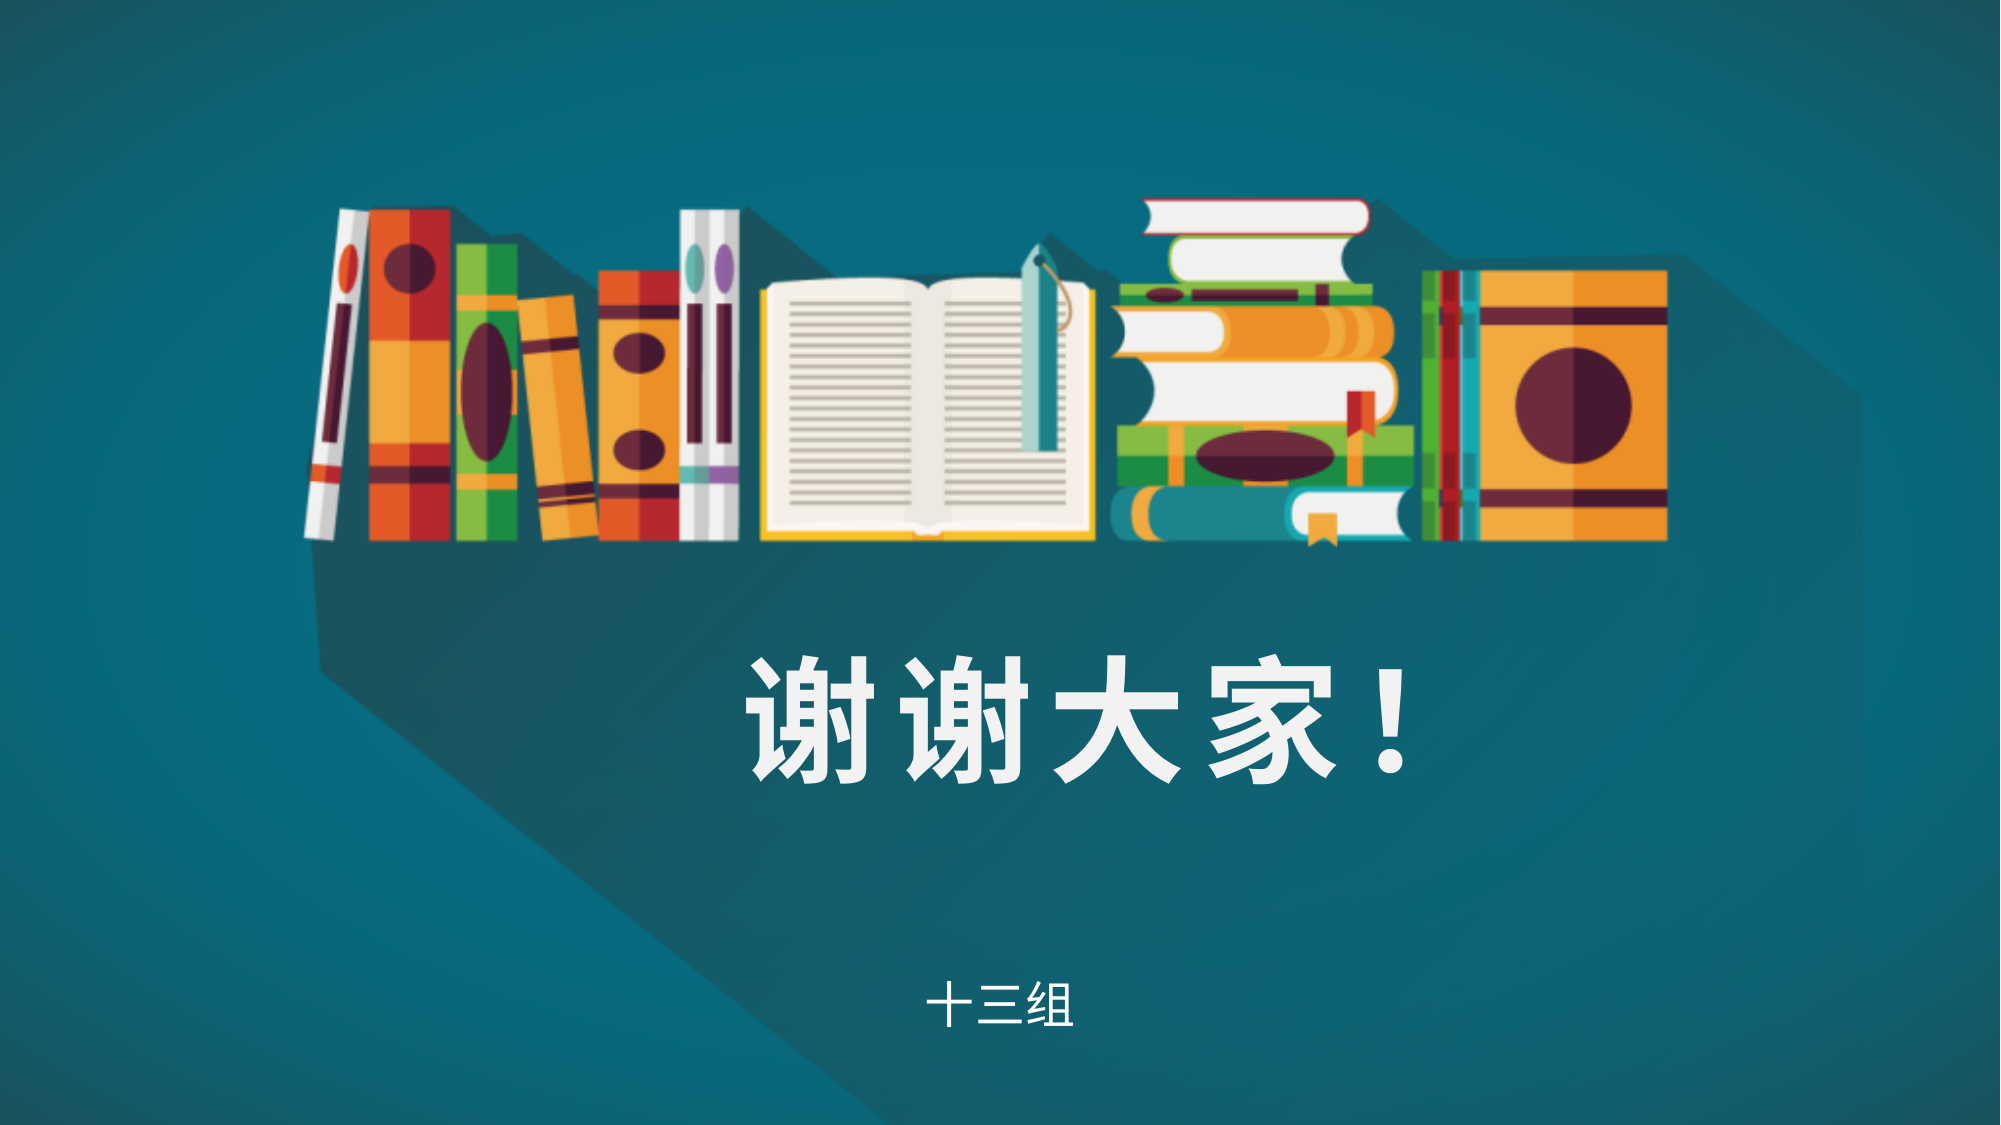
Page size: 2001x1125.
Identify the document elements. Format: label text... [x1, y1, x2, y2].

text_box 谢谢大家！ [684, 627, 1414, 807]
text_box 十三组 [910, 966, 1090, 1042]
picture [0, 0, 2000, 1125]
